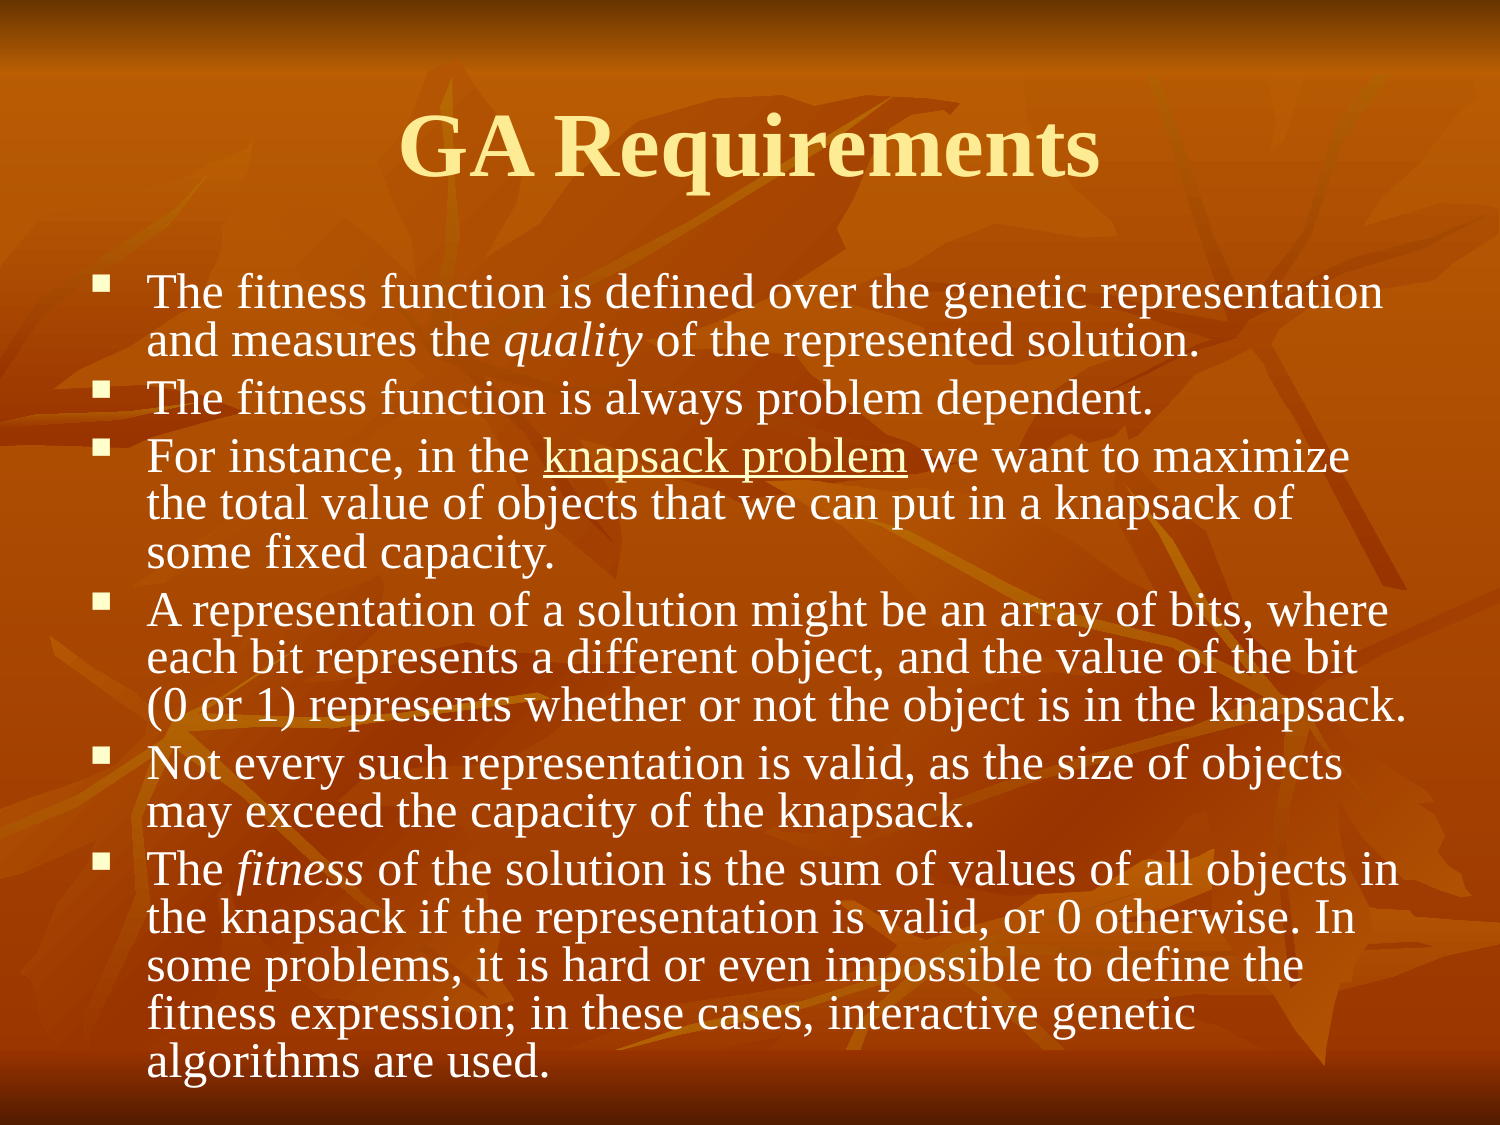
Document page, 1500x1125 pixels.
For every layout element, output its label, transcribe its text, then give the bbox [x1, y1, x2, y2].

title GA Requirements [74, 45, 1426, 234]
list The fitness function is defined over the genetic representation and measures the quality of the represented solution. The fitness function is always problem dependent. For instance, in the knapsack problem we want to maximize the total value of objects that we can put in a knapsack of some fixed capacity. A representation of a solution might be an array of bits, where each bit represents a different object, and the value of the bit (0 or 1) represents whether or not the object is in the knapsack. Not every such representation is valid, as the size of objects may exceed the capacity of the knapsack. The fitness of the solution is the sum of values of all objects in the knapsack if the representation is valid, or 0 otherwise. In some problems, it is hard or even impossible to define the fitness expression; in these cases, interactive genetic algorithms are used. [74, 262, 1426, 1125]
